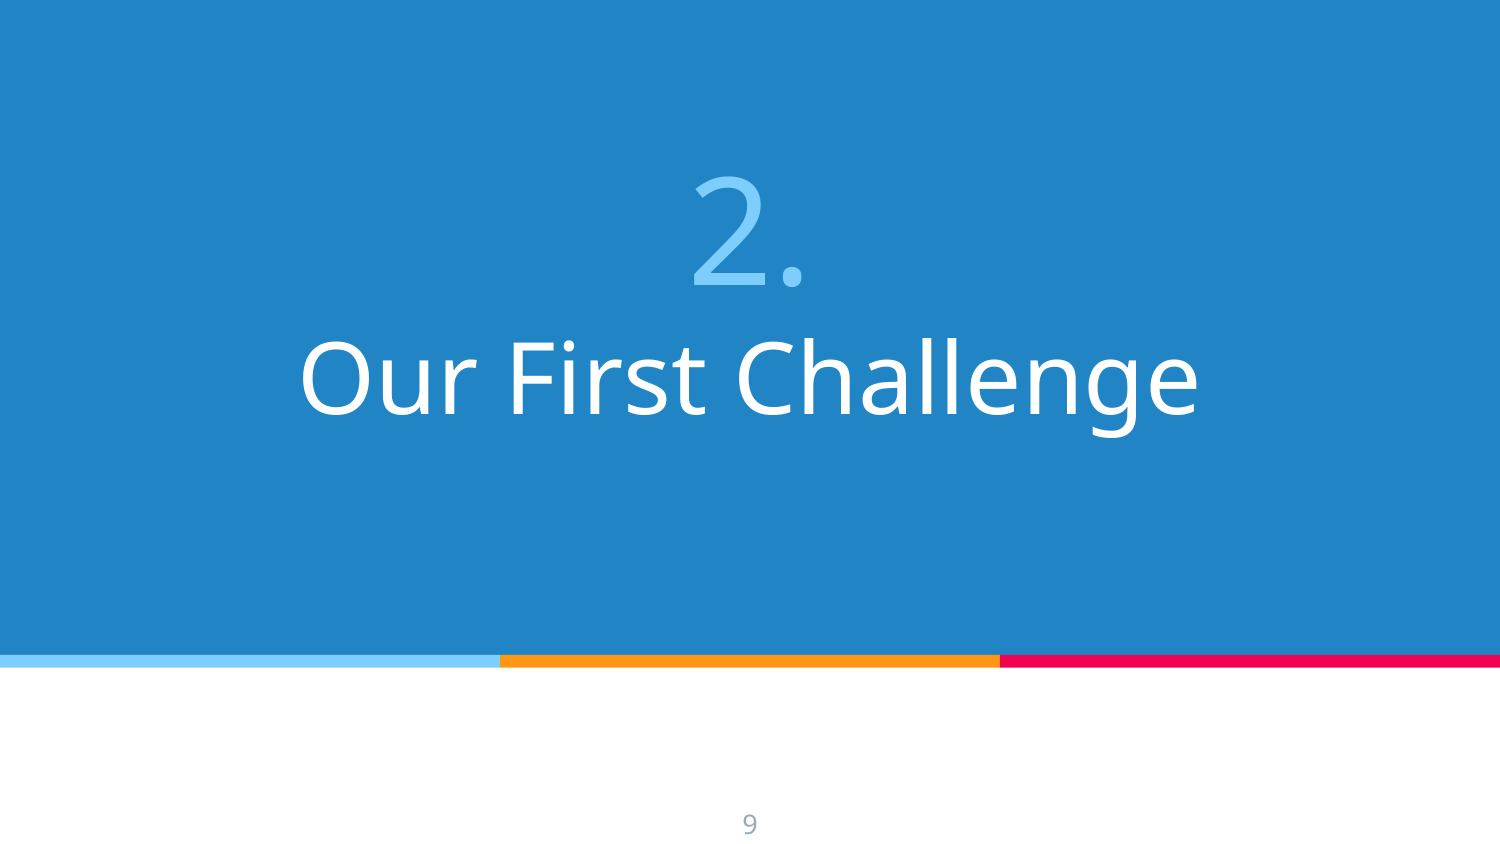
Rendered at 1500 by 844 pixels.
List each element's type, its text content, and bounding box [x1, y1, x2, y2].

slide_number ‹#› [0, 792, 1500, 844]
title 2. Our First Challenge [112, 259, 1388, 450]
